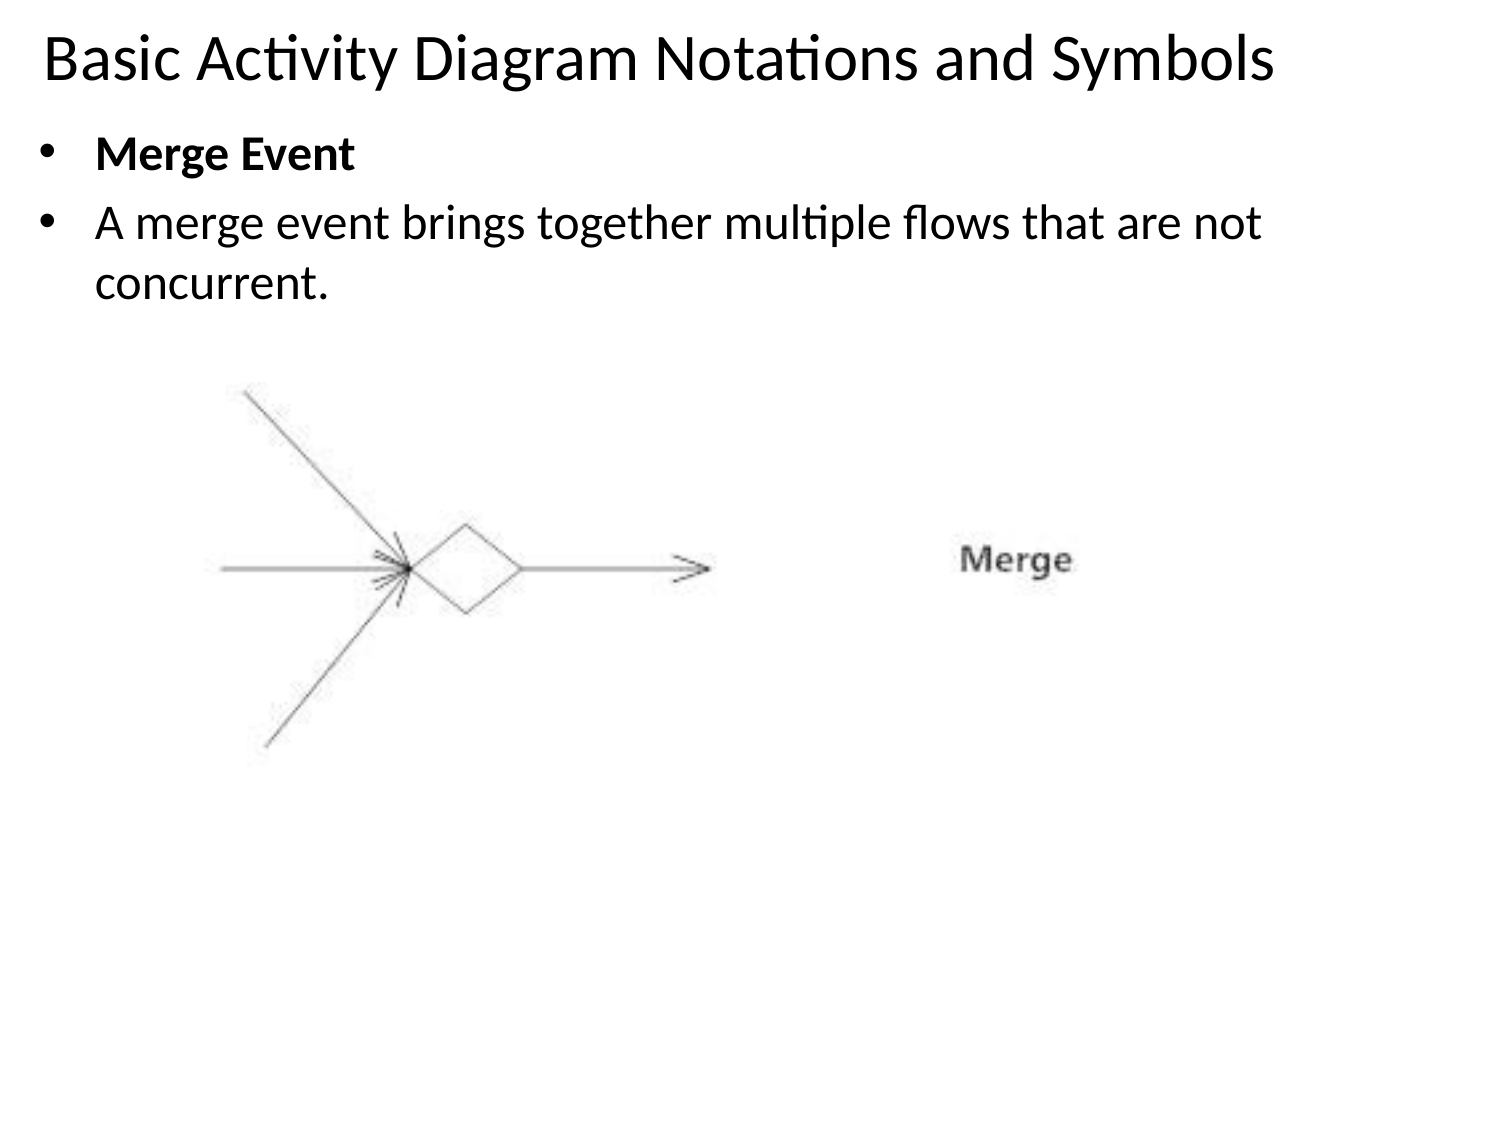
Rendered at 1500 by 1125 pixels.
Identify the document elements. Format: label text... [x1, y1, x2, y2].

list Merge Event A merge event brings together multiple flows that are not concurrent. [23, 112, 1374, 855]
title Basic Activity Diagram Notations and Symbols [28, 0, 1379, 188]
picture [99, 362, 1298, 776]
